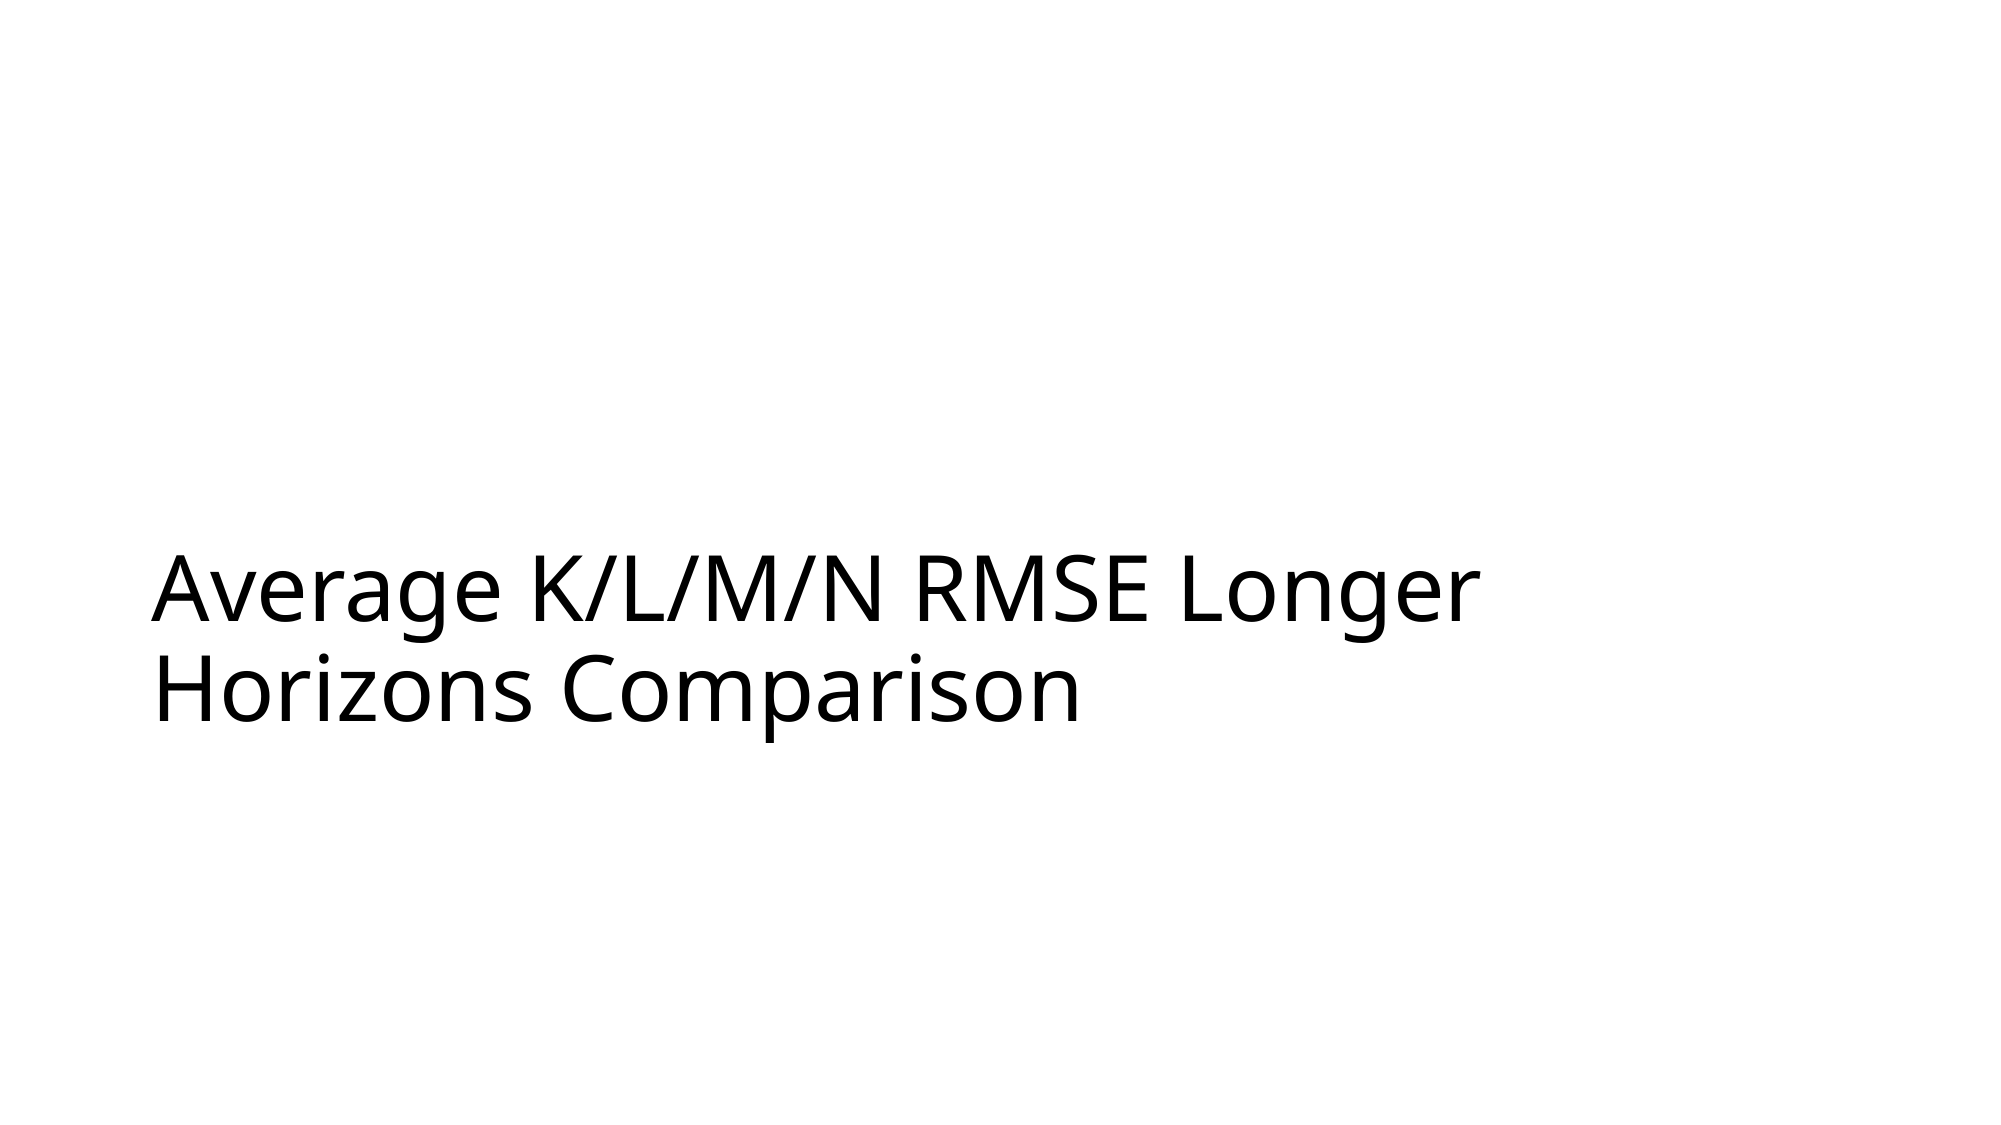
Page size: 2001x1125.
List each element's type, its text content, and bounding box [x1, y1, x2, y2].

title Average K/L/M/N RMSE Longer Horizons Comparison [136, 280, 1862, 749]
